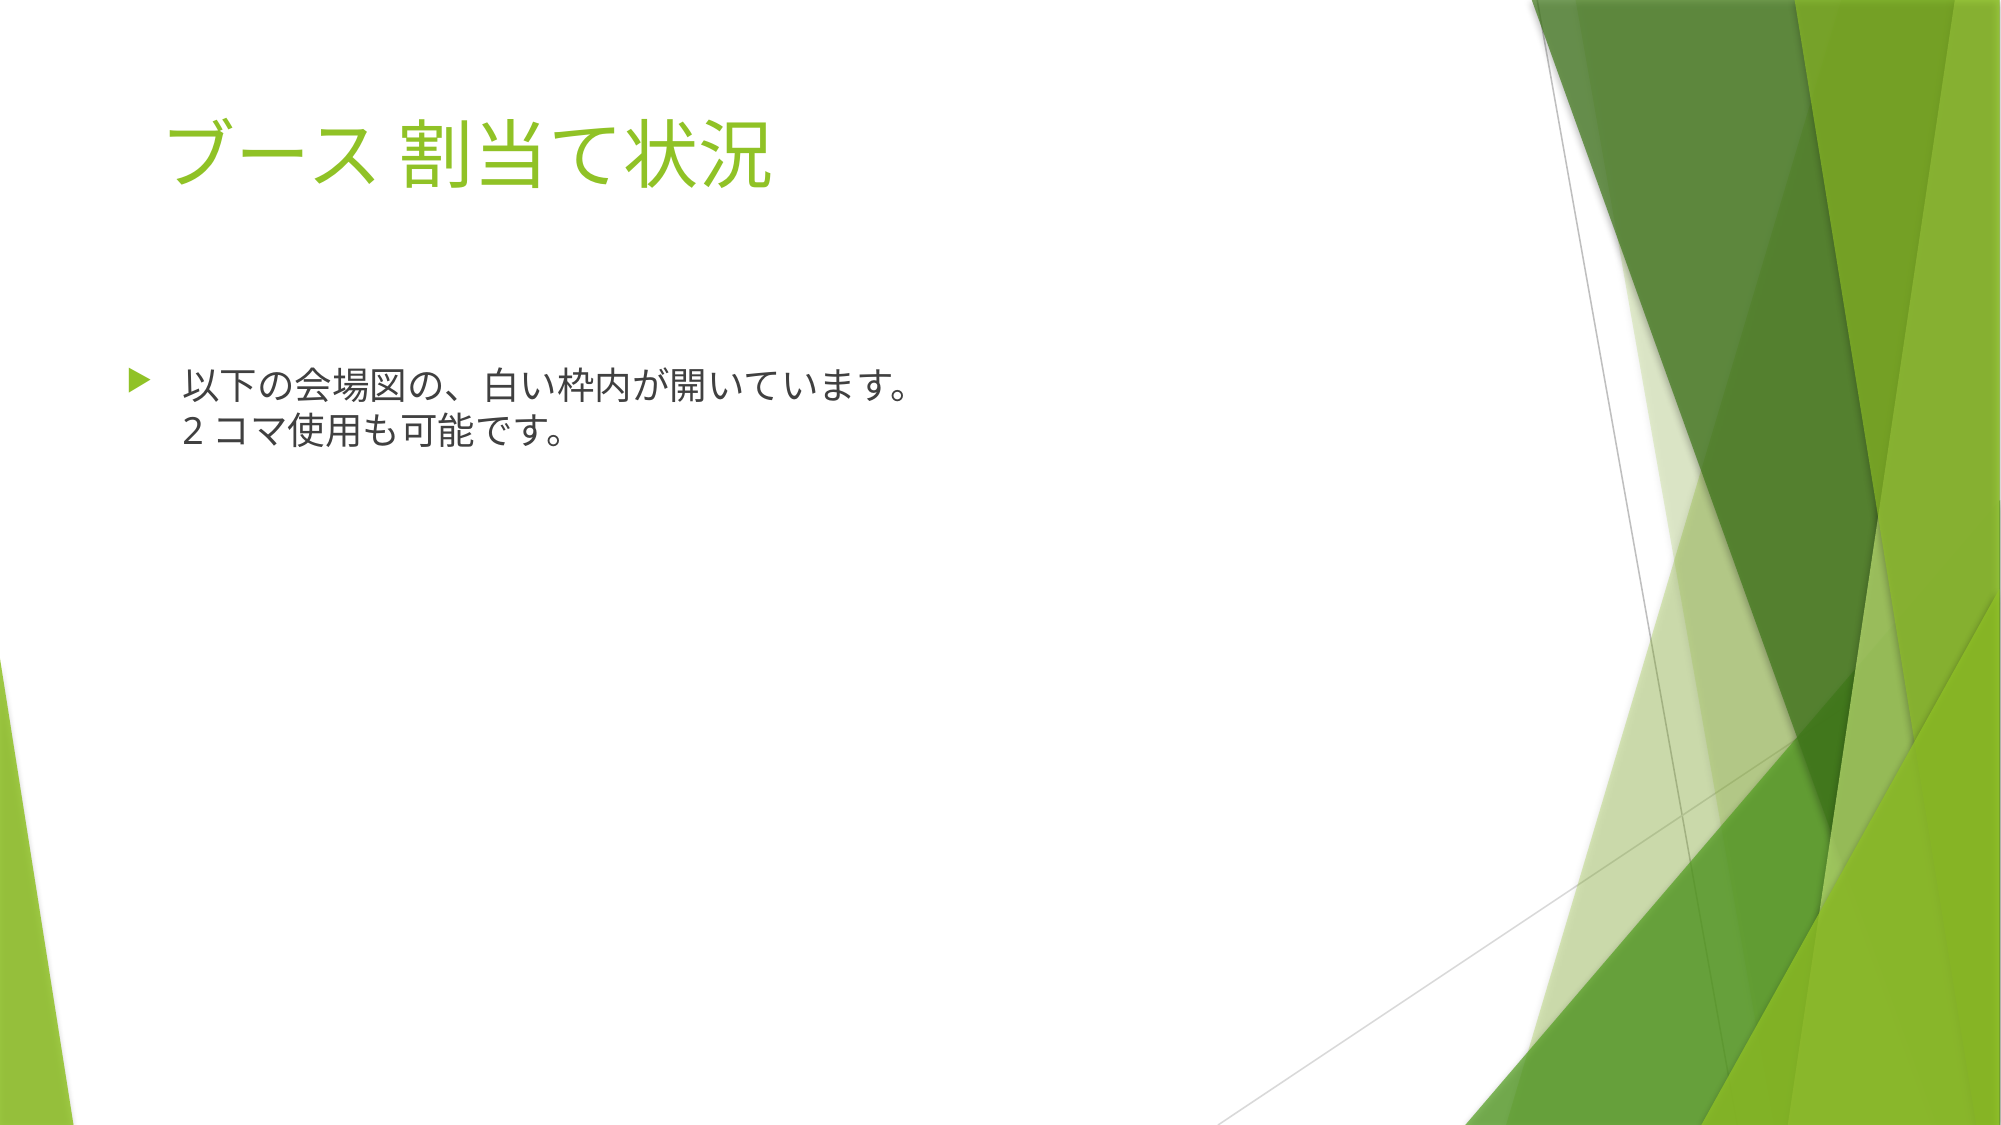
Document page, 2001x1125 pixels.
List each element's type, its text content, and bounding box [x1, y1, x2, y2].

list 以下の会場図の、白い枠内が開いています。 2コマ使用も可能です。 [111, 354, 1522, 992]
title ブース 割当て状況 [111, 99, 1522, 317]
